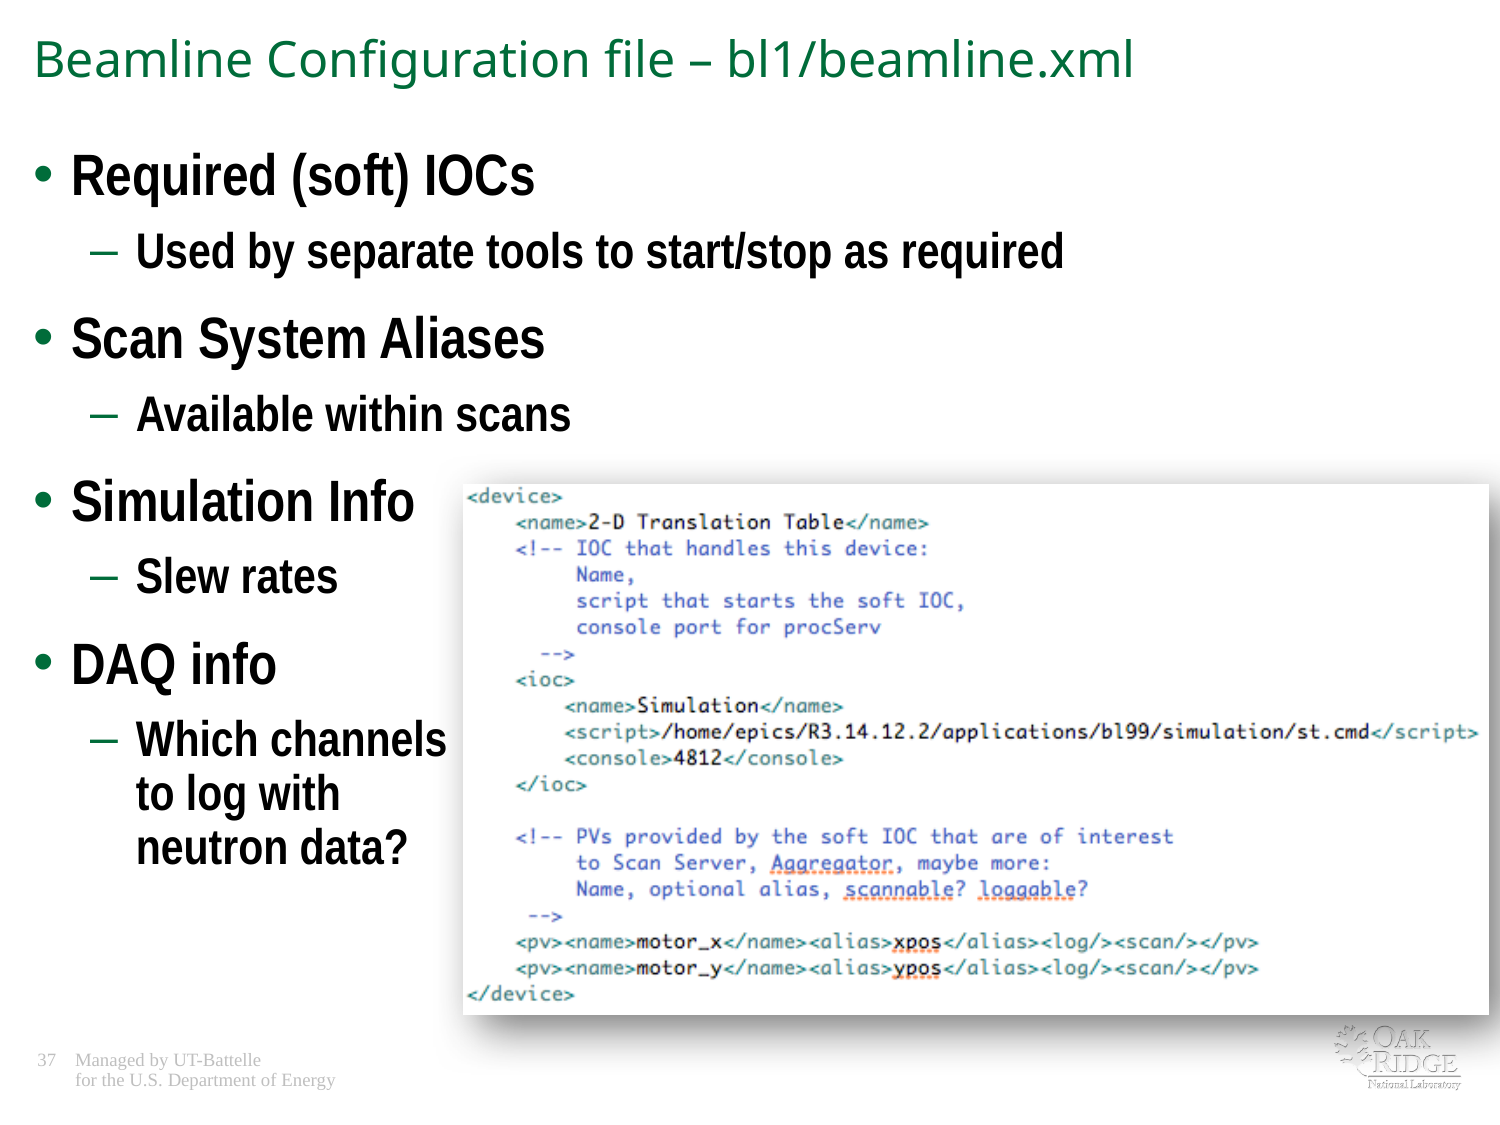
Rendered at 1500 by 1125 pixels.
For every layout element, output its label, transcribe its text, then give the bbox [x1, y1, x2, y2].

title Beamline Configuration file – bl1/beamline.xml [18, 29, 1369, 97]
list Required (soft) IOCs Used by separate tools to start/stop as required Scan System Aliases Available within scans Simulation Info Slew rates DAQ info Which channels to log with neutron data? [18, 138, 1369, 892]
picture [463, 484, 1489, 1015]
picture [1325, 1029, 1472, 1095]
